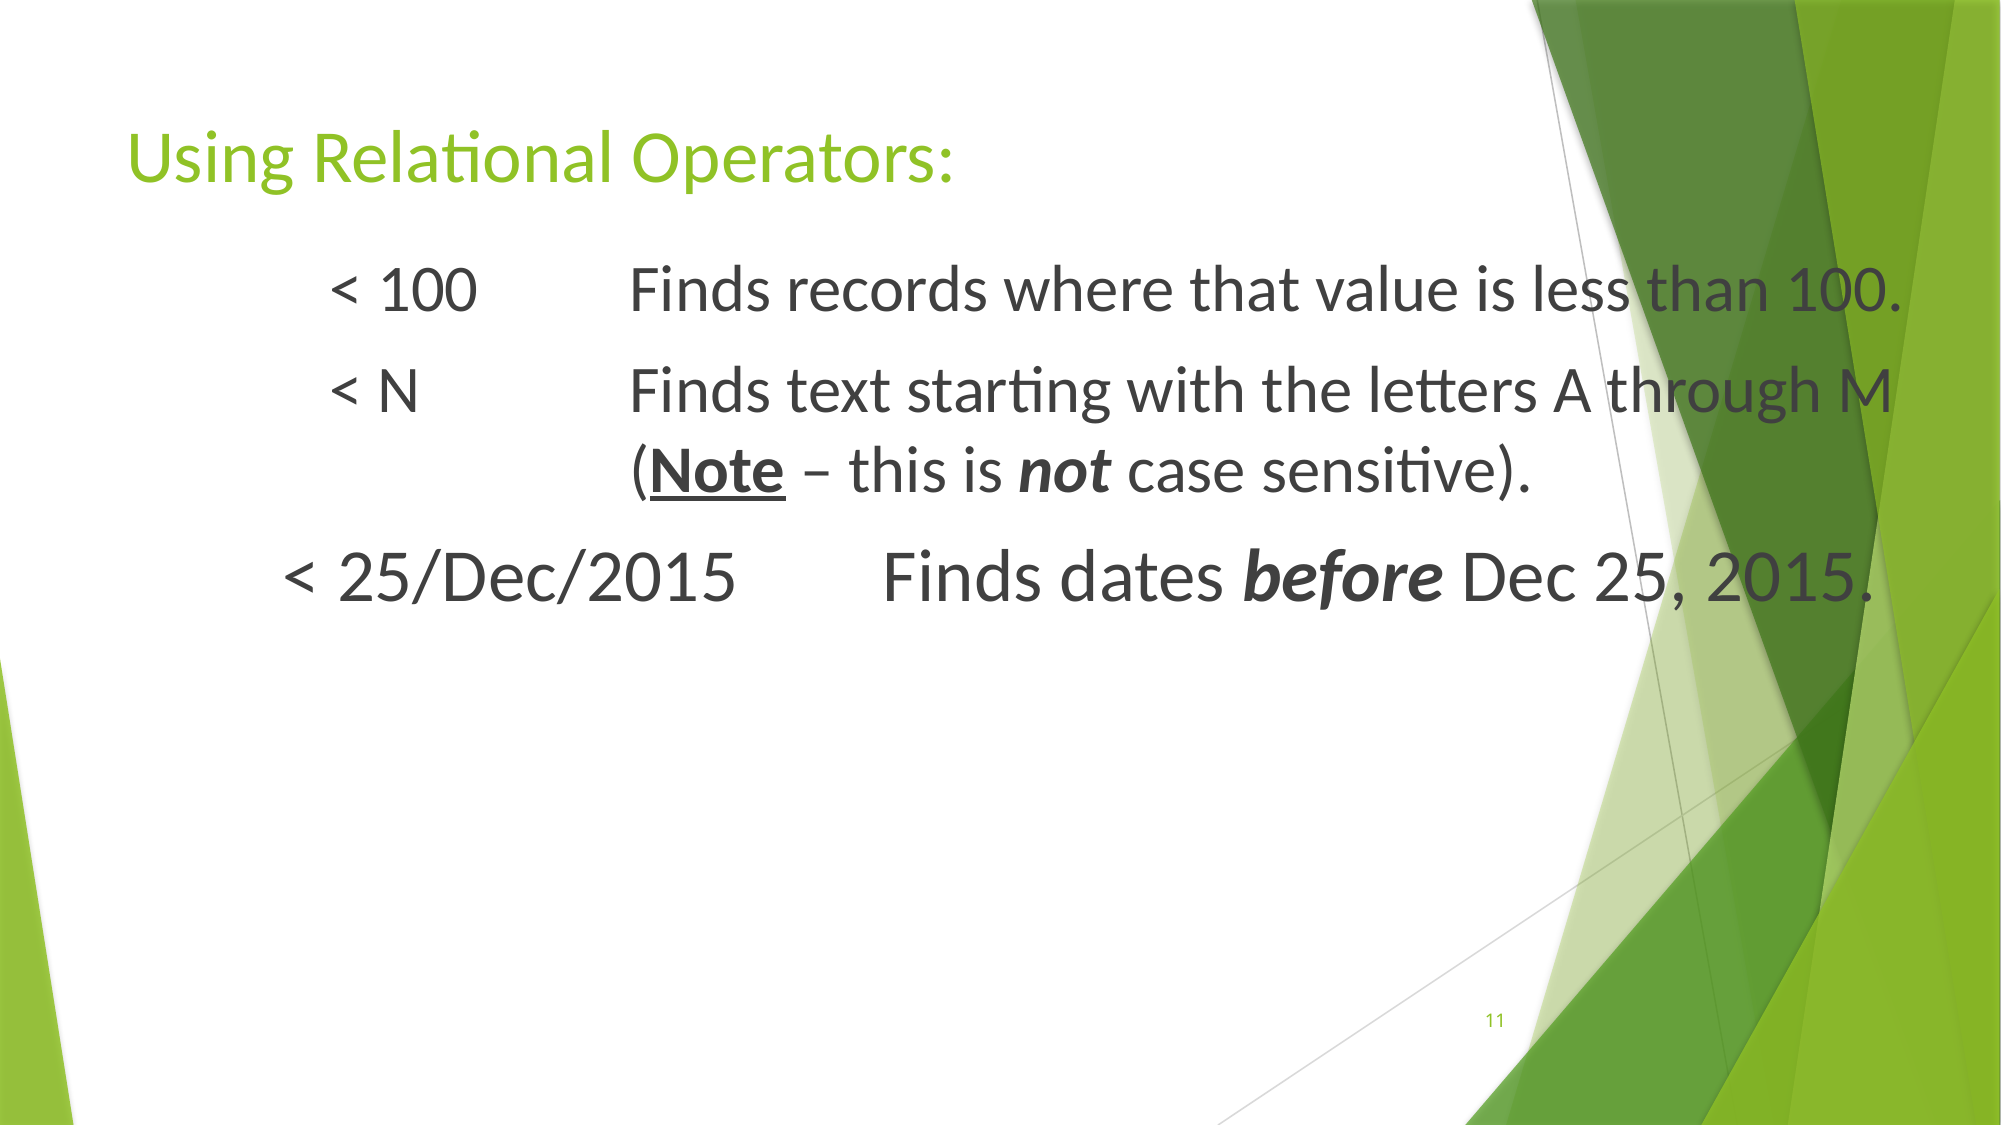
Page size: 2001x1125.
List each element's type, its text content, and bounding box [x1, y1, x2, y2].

slide_number 11 [1409, 991, 1522, 1051]
title Using Relational Operators: [111, 99, 1522, 236]
list < 100 Finds records where that value is less than 100. < N Finds text starting with the letters A through M (Note – this is not case sensitive). < 25/Dec/2015 Finds dates before Dec 25, 2015. [99, 236, 1979, 935]
